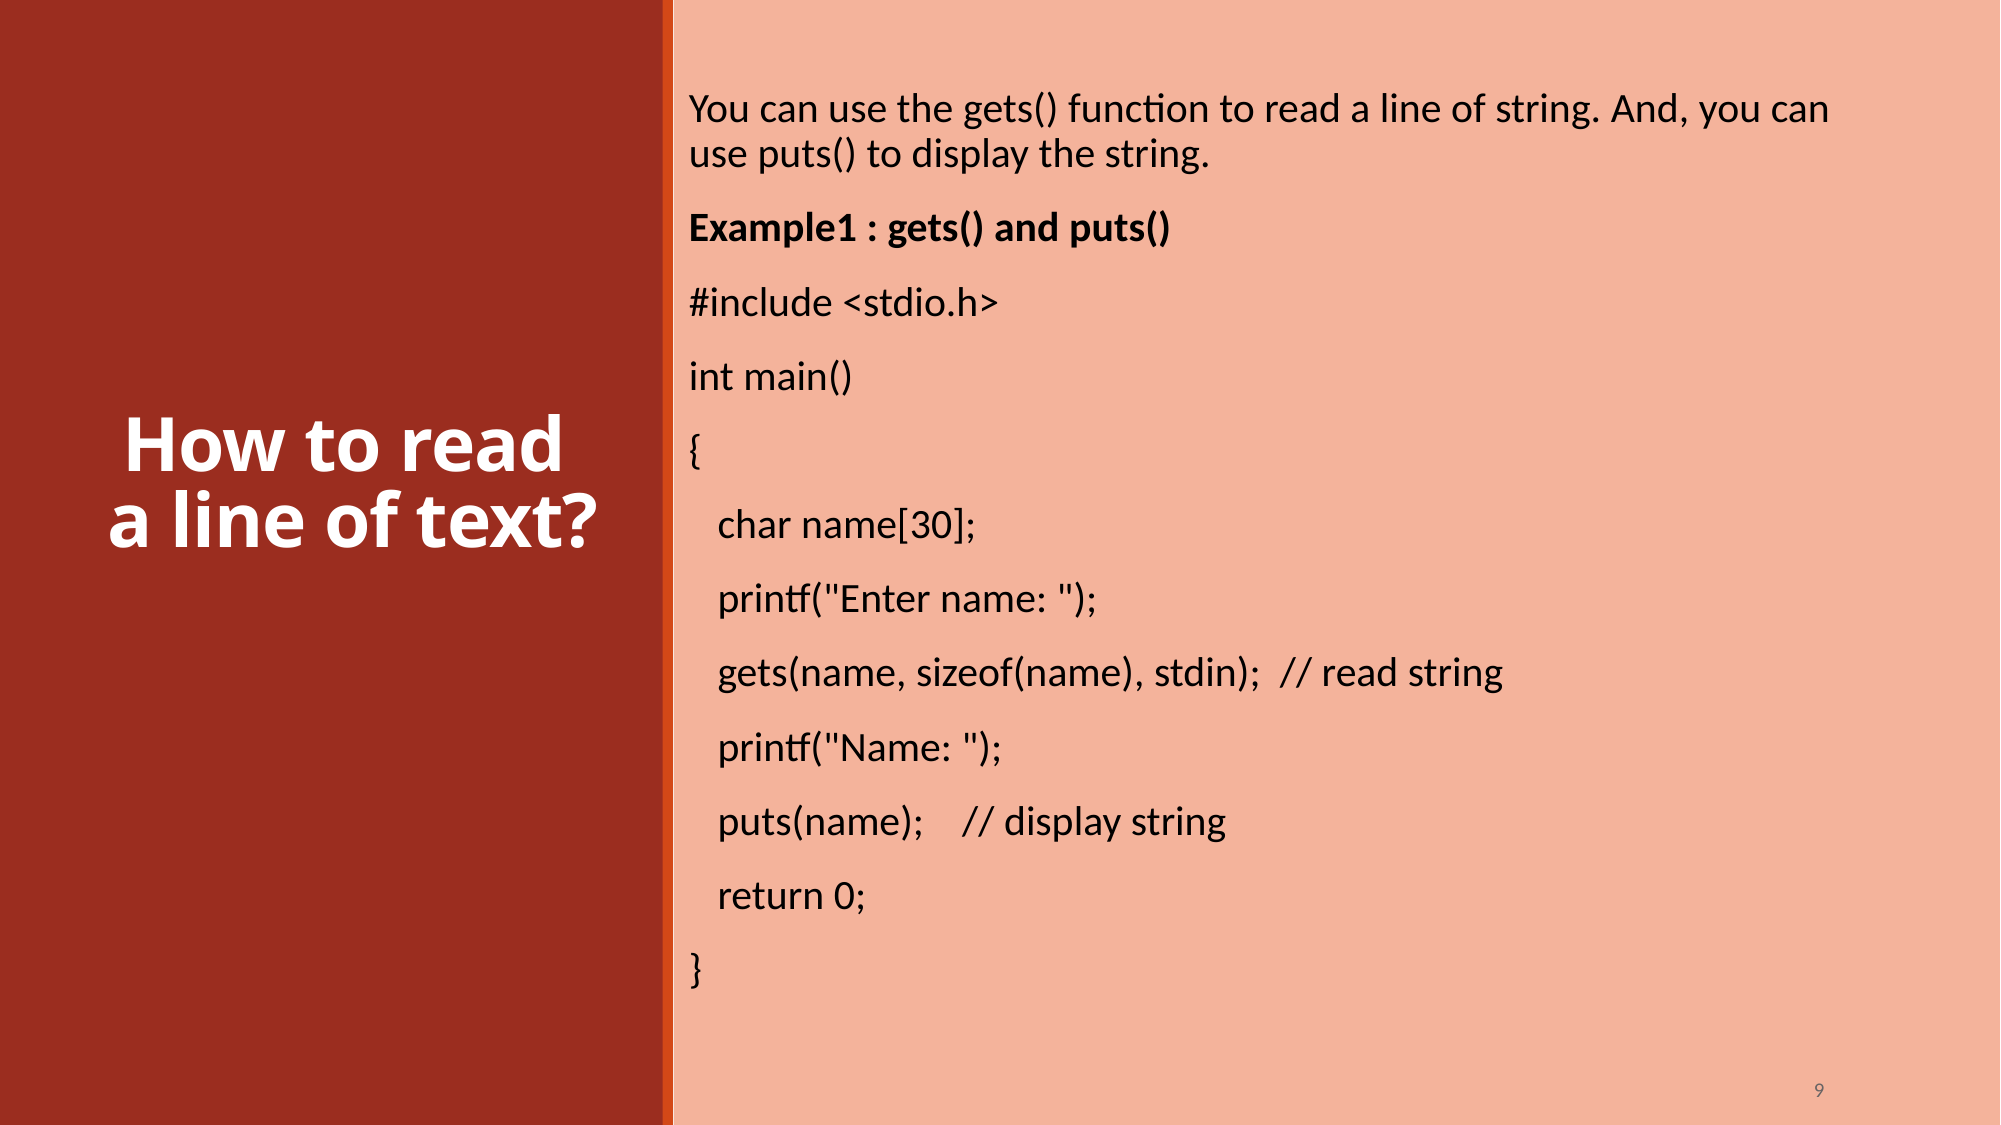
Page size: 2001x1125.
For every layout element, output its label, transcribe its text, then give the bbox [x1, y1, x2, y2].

list You can use the gets() function to read a line of string. And, you can use puts() to display the string. Example1 : gets() and puts() #include <stdio.h> int main() { char name[30]; printf("Enter name: "); gets(name, sizeof(name), stdin); // read string printf("Name: "); puts(name); // display string return 0; } [674, 0, 2000, 1125]
title How to read a line of text? [90, 285, 616, 661]
slide_number 9 [1624, 1059, 1840, 1120]
